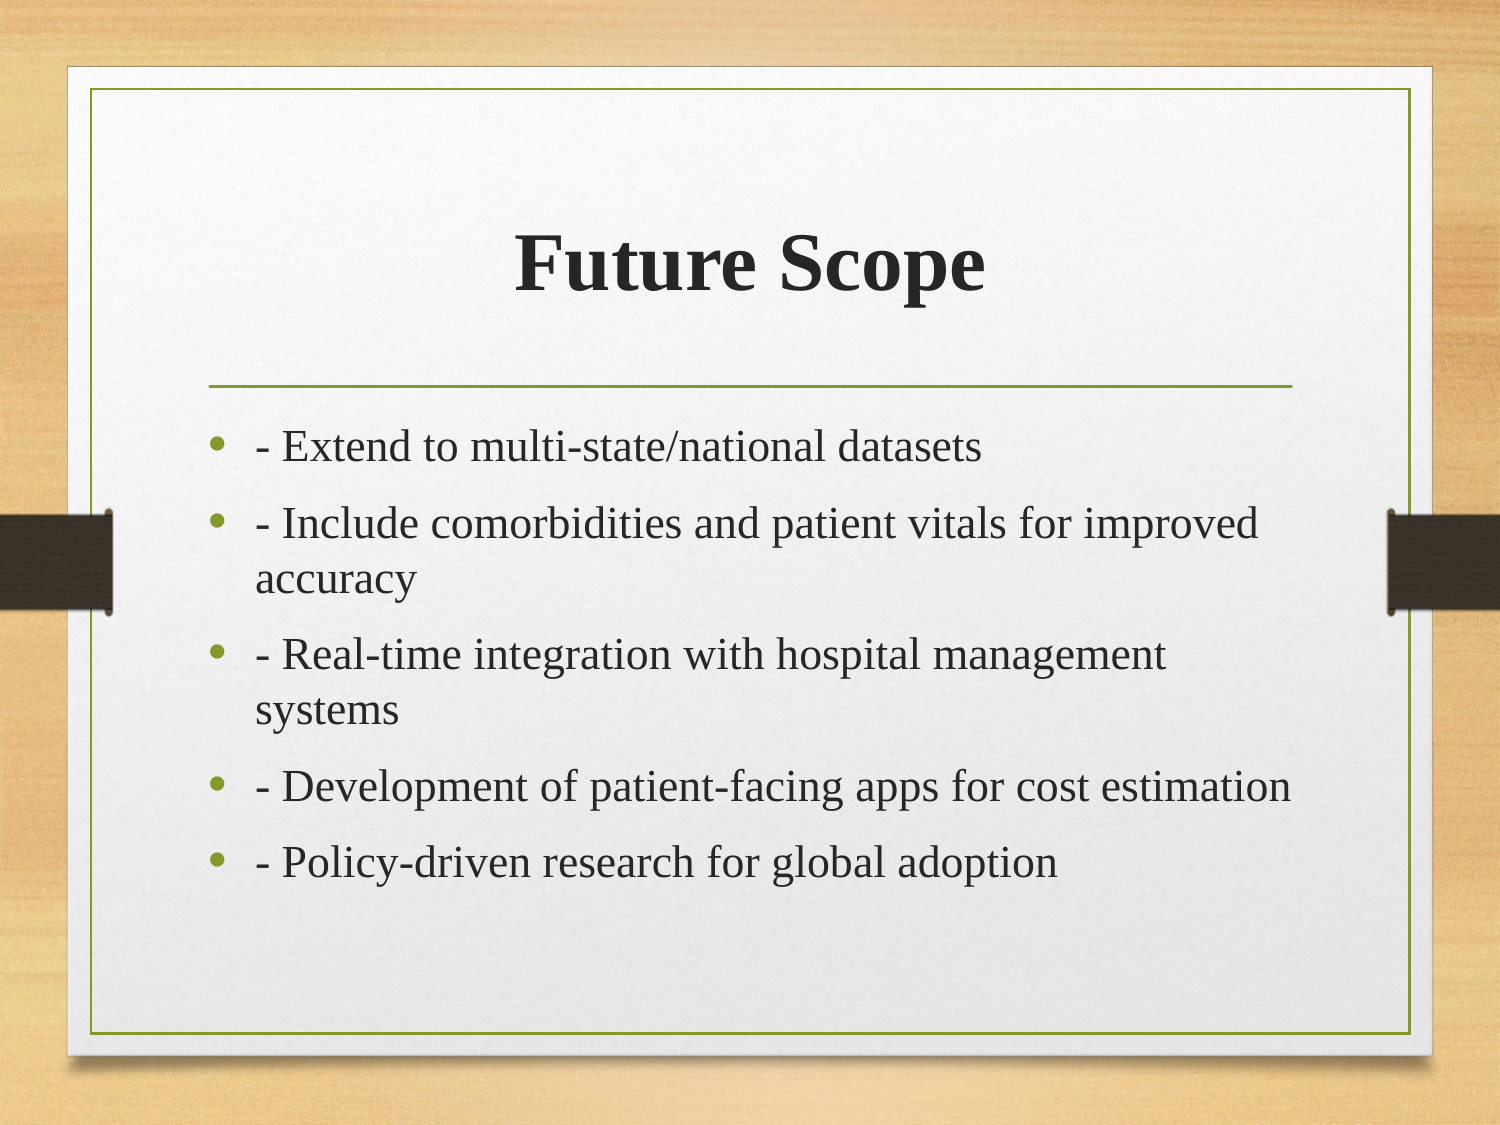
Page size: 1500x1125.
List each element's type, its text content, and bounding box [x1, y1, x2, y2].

list - Extend to multi-state/national datasets - Include comorbidities and patient vitals for improved accuracy - Real-time integration with hospital management systems - Development of patient-facing apps for cost estimation - Policy-driven research for global adoption [193, 408, 1309, 974]
title Future Scope [193, 150, 1309, 365]
picture [0, 0, 1500, 1125]
